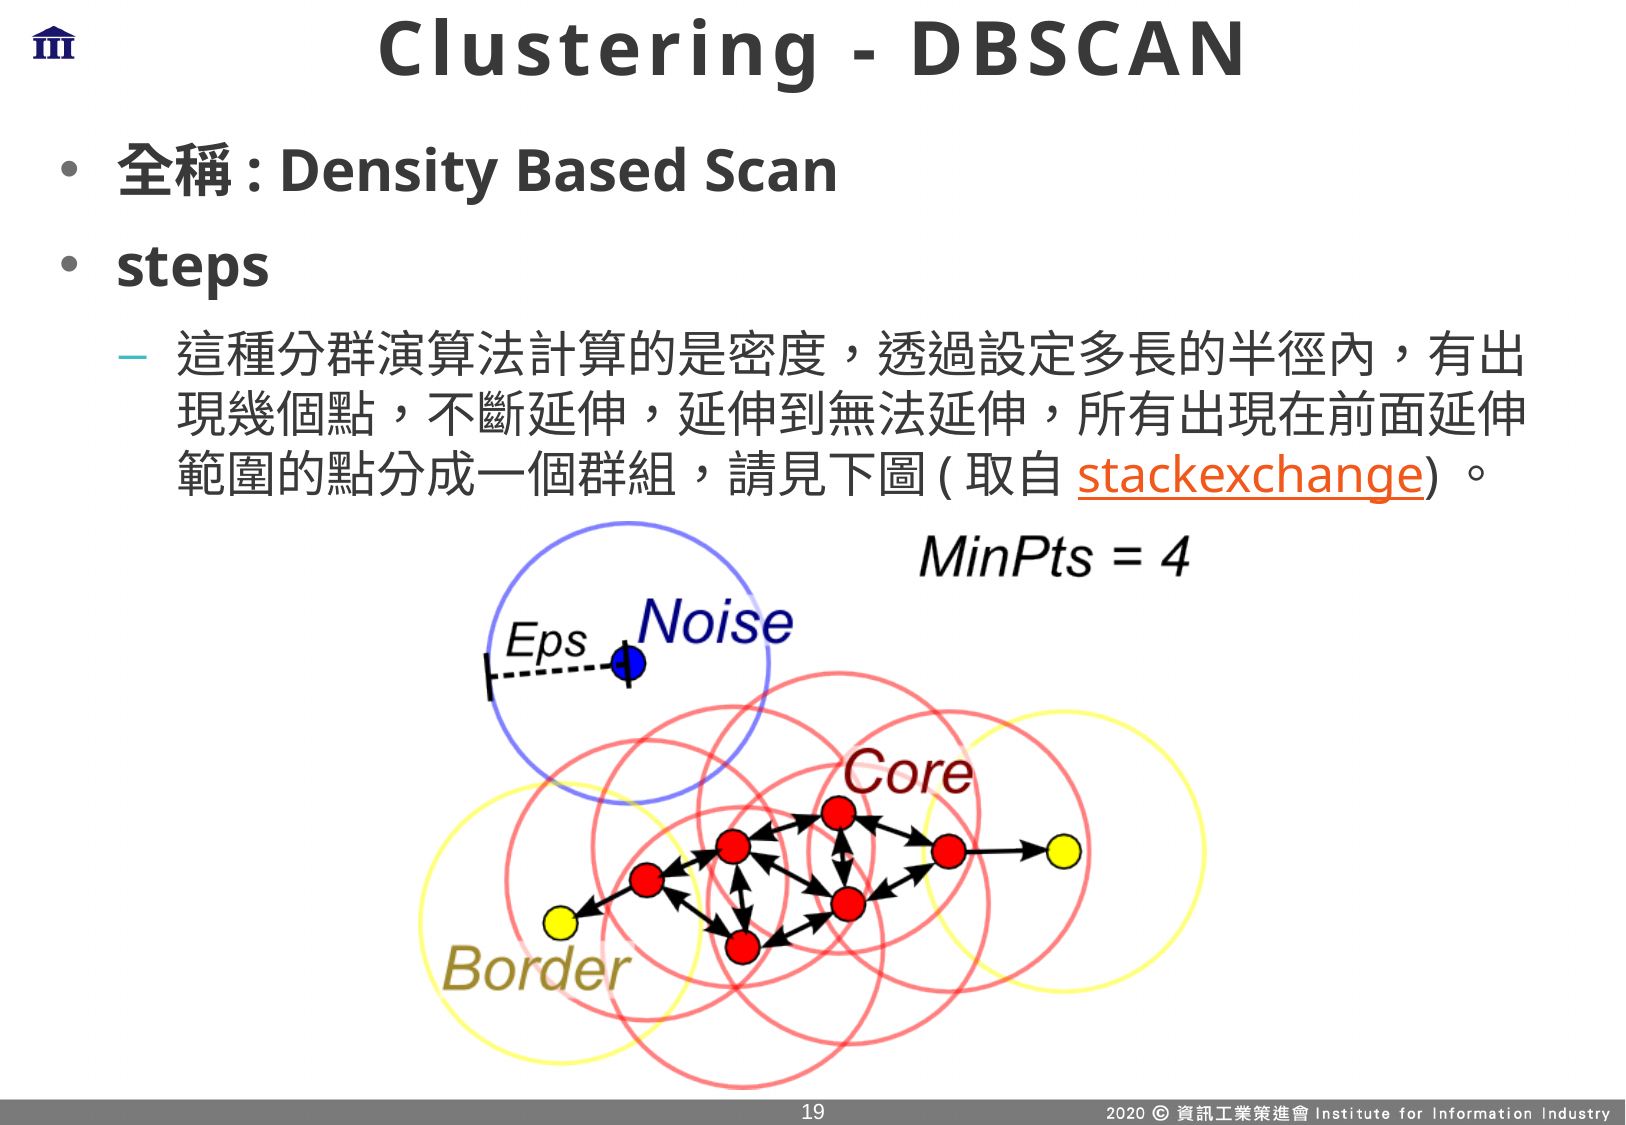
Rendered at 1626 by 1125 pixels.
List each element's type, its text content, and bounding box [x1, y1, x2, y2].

list 全稱: Density Based Scan steps 這種分群演算法計算的是密度，透過設定多長的半徑內，有出現幾個點，不斷延伸，延伸到無法延伸，所有出現在前面延伸範圍的點分成一個群組，請見下圖(取自stackexchange)。 [44, 125, 1581, 1047]
title Clustering - DBSCAN [103, 0, 1522, 90]
picture [0, 0, 1626, 1125]
slide_number 18 [778, 1090, 848, 1125]
